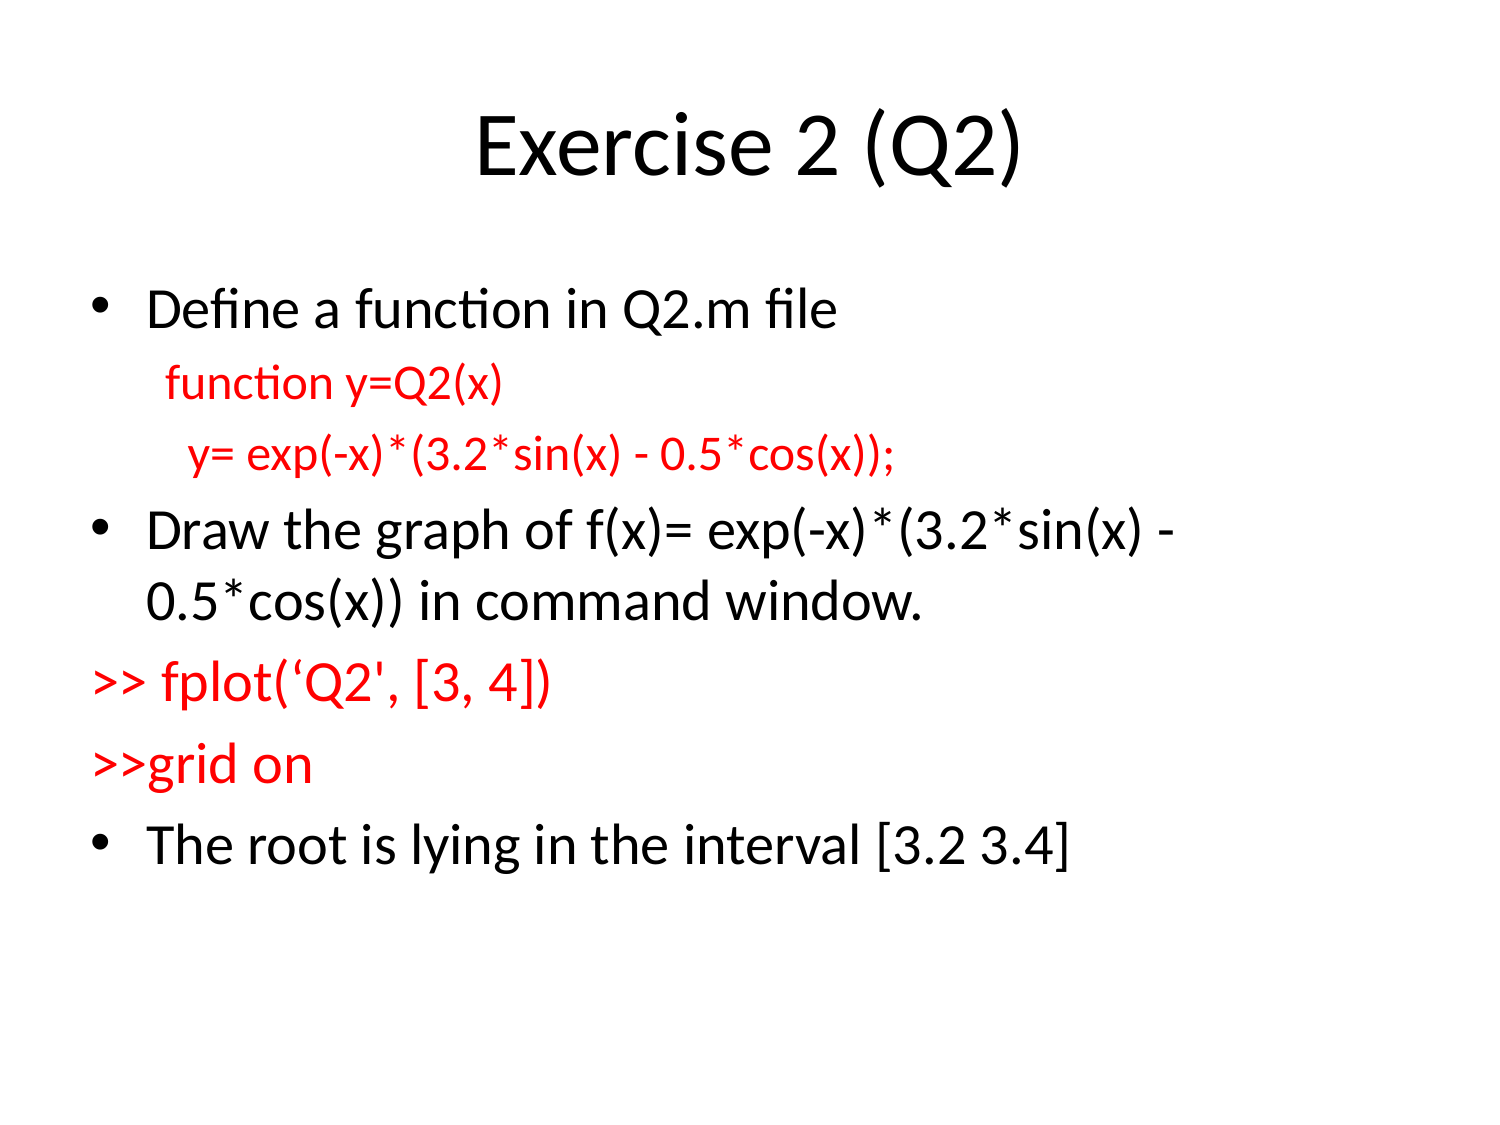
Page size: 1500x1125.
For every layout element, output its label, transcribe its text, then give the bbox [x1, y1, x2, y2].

list Define a function in Q2.m file function y=Q2(x) y= exp(-x)*(3.2*sin(x) - 0.5*cos(x)); Draw the graph of f(x)= exp(-x)*(3.2*sin(x) - 0.5*cos(x)) in command window. >> fplot(‘Q2', [3, 4]) >>grid on The root is lying in the interval [3.2 3.4] [75, 262, 1425, 1005]
title Exercise 2 (Q2) [75, 45, 1425, 233]
